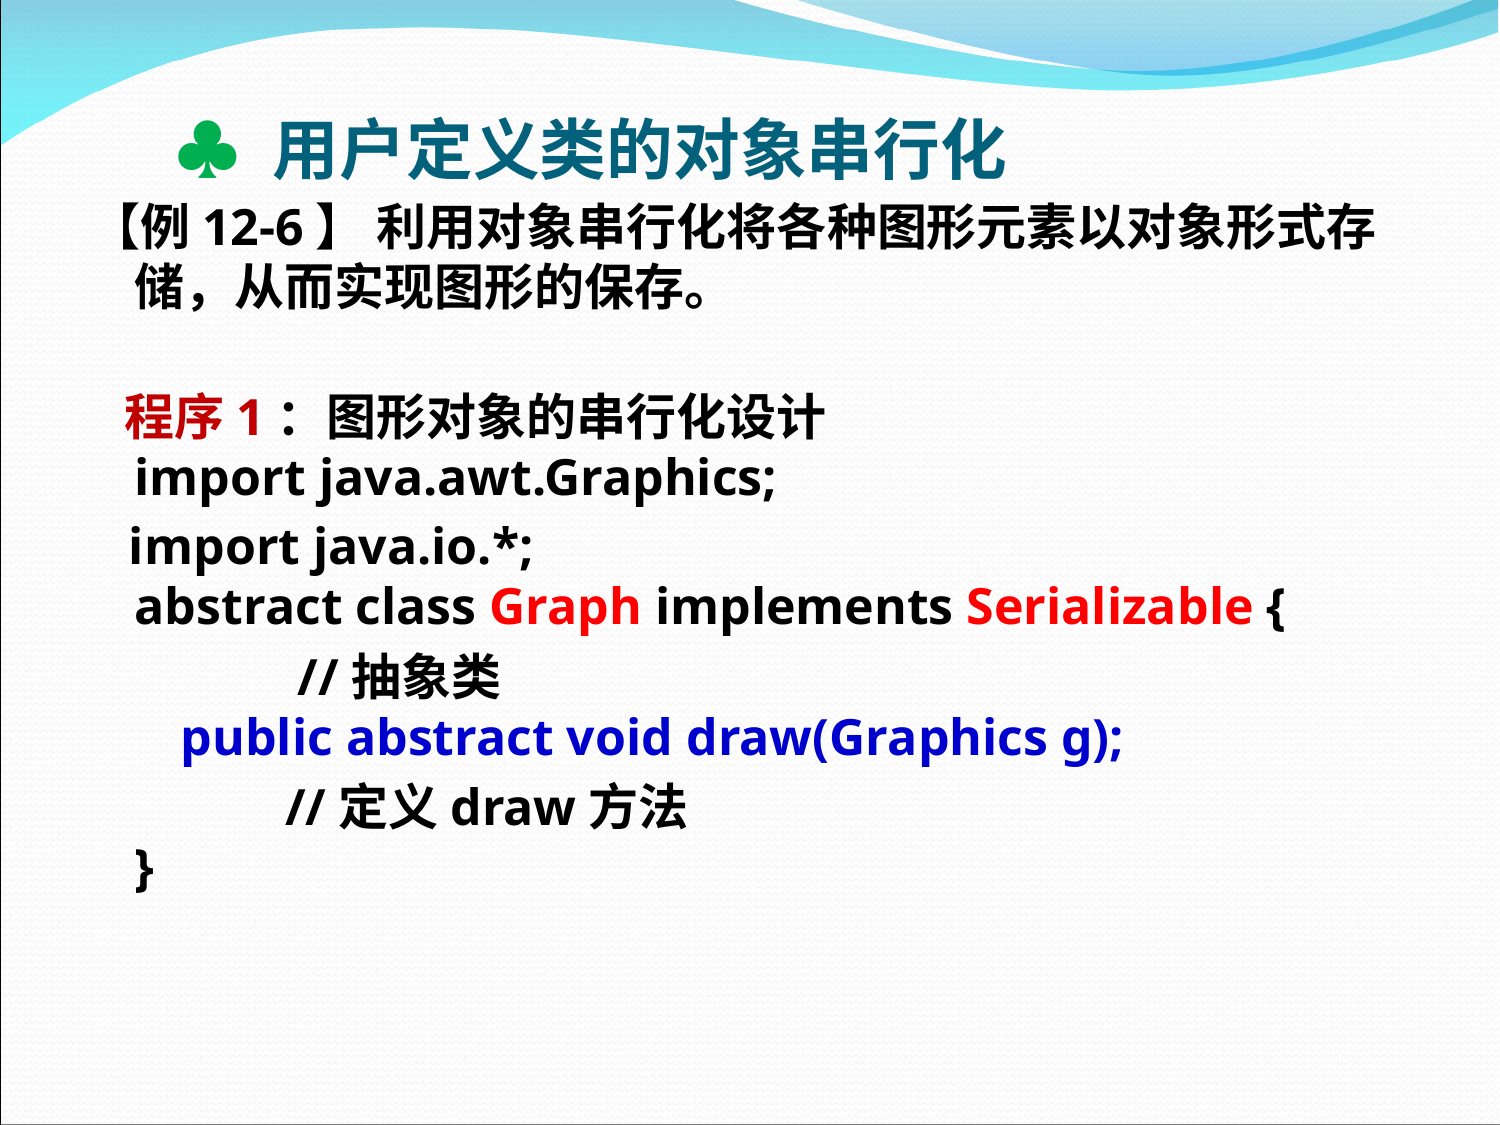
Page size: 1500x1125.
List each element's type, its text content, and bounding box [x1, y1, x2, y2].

list 【例12-6】 利用对象串行化将各种图形元素以对象形式存储，从而实现图形的保存。 程序1：图形对象的串行化设计 import java.awt.Graphics; import java.io.*; abstract class Graph implements Serializable { //抽象类 public abstract void draw(Graphics g); //定义draw方法 } [75, 187, 1413, 1032]
title ♣ 用户定义类的对象串行化 [174, 82, 1057, 187]
picture [0, 0, 1500, 1125]
